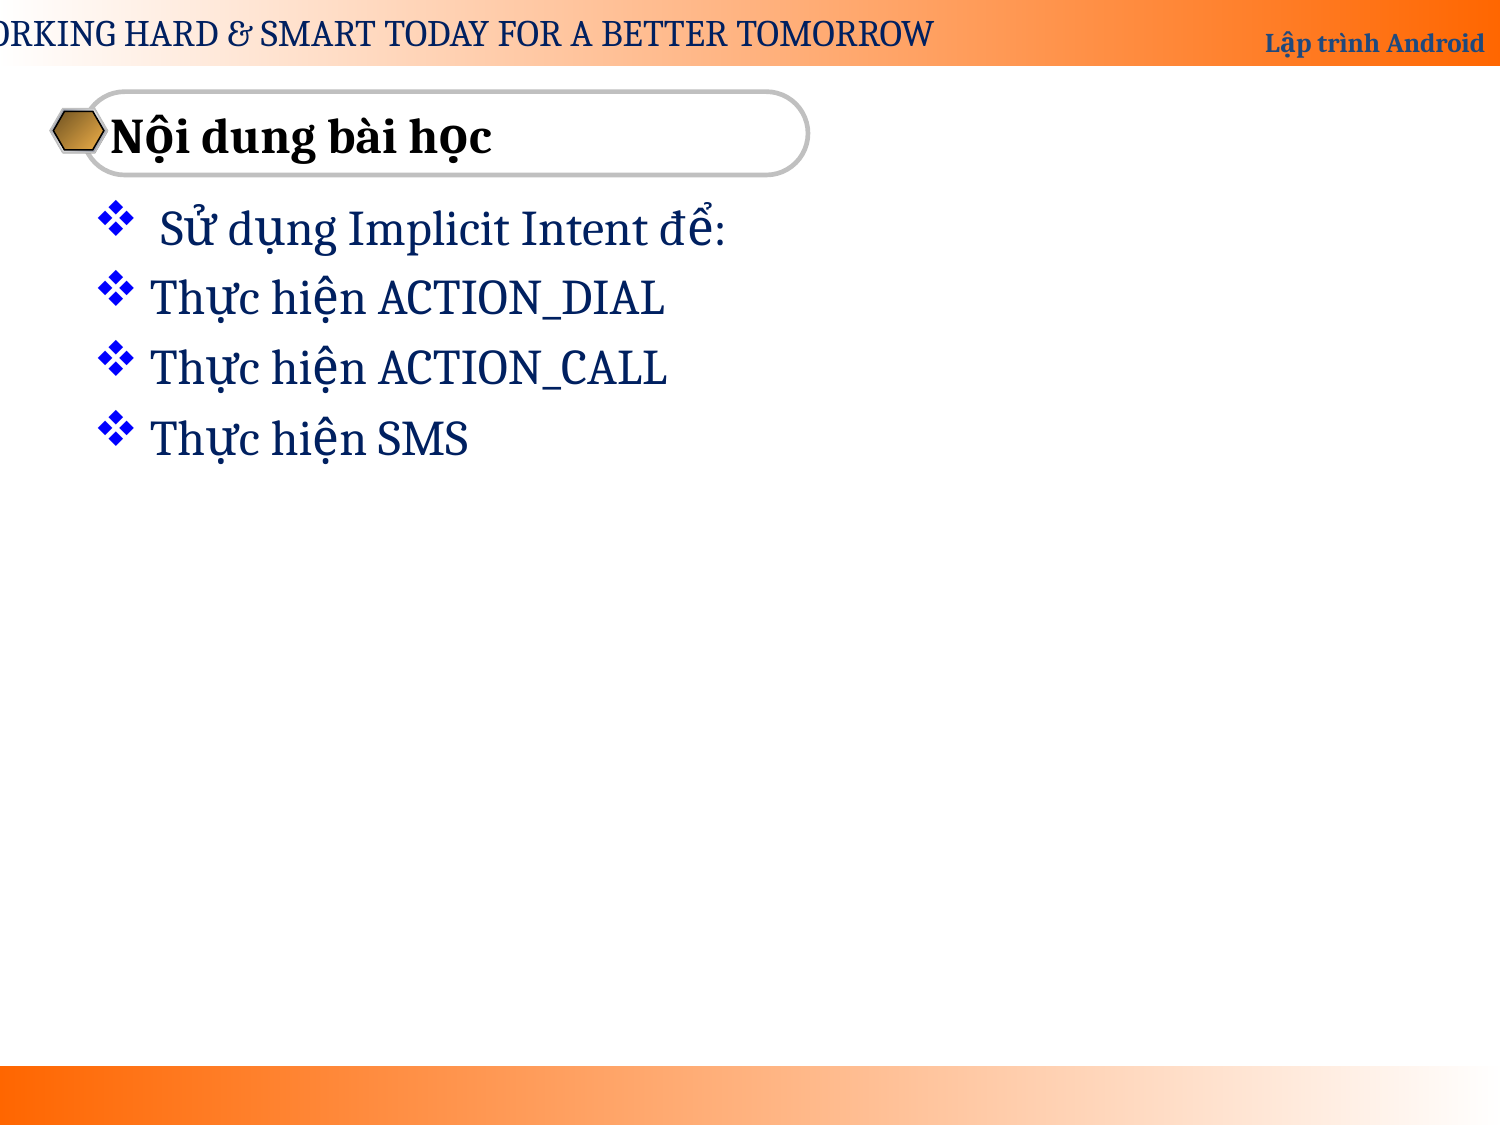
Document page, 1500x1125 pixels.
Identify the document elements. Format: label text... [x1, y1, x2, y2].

text_box Sử dụng Implicit Intent để: Thực hiện ACTION_DIAL Thực hiện ACTION_CALL Thực hiện SMS [78, 187, 1429, 838]
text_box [49, 91, 809, 176]
